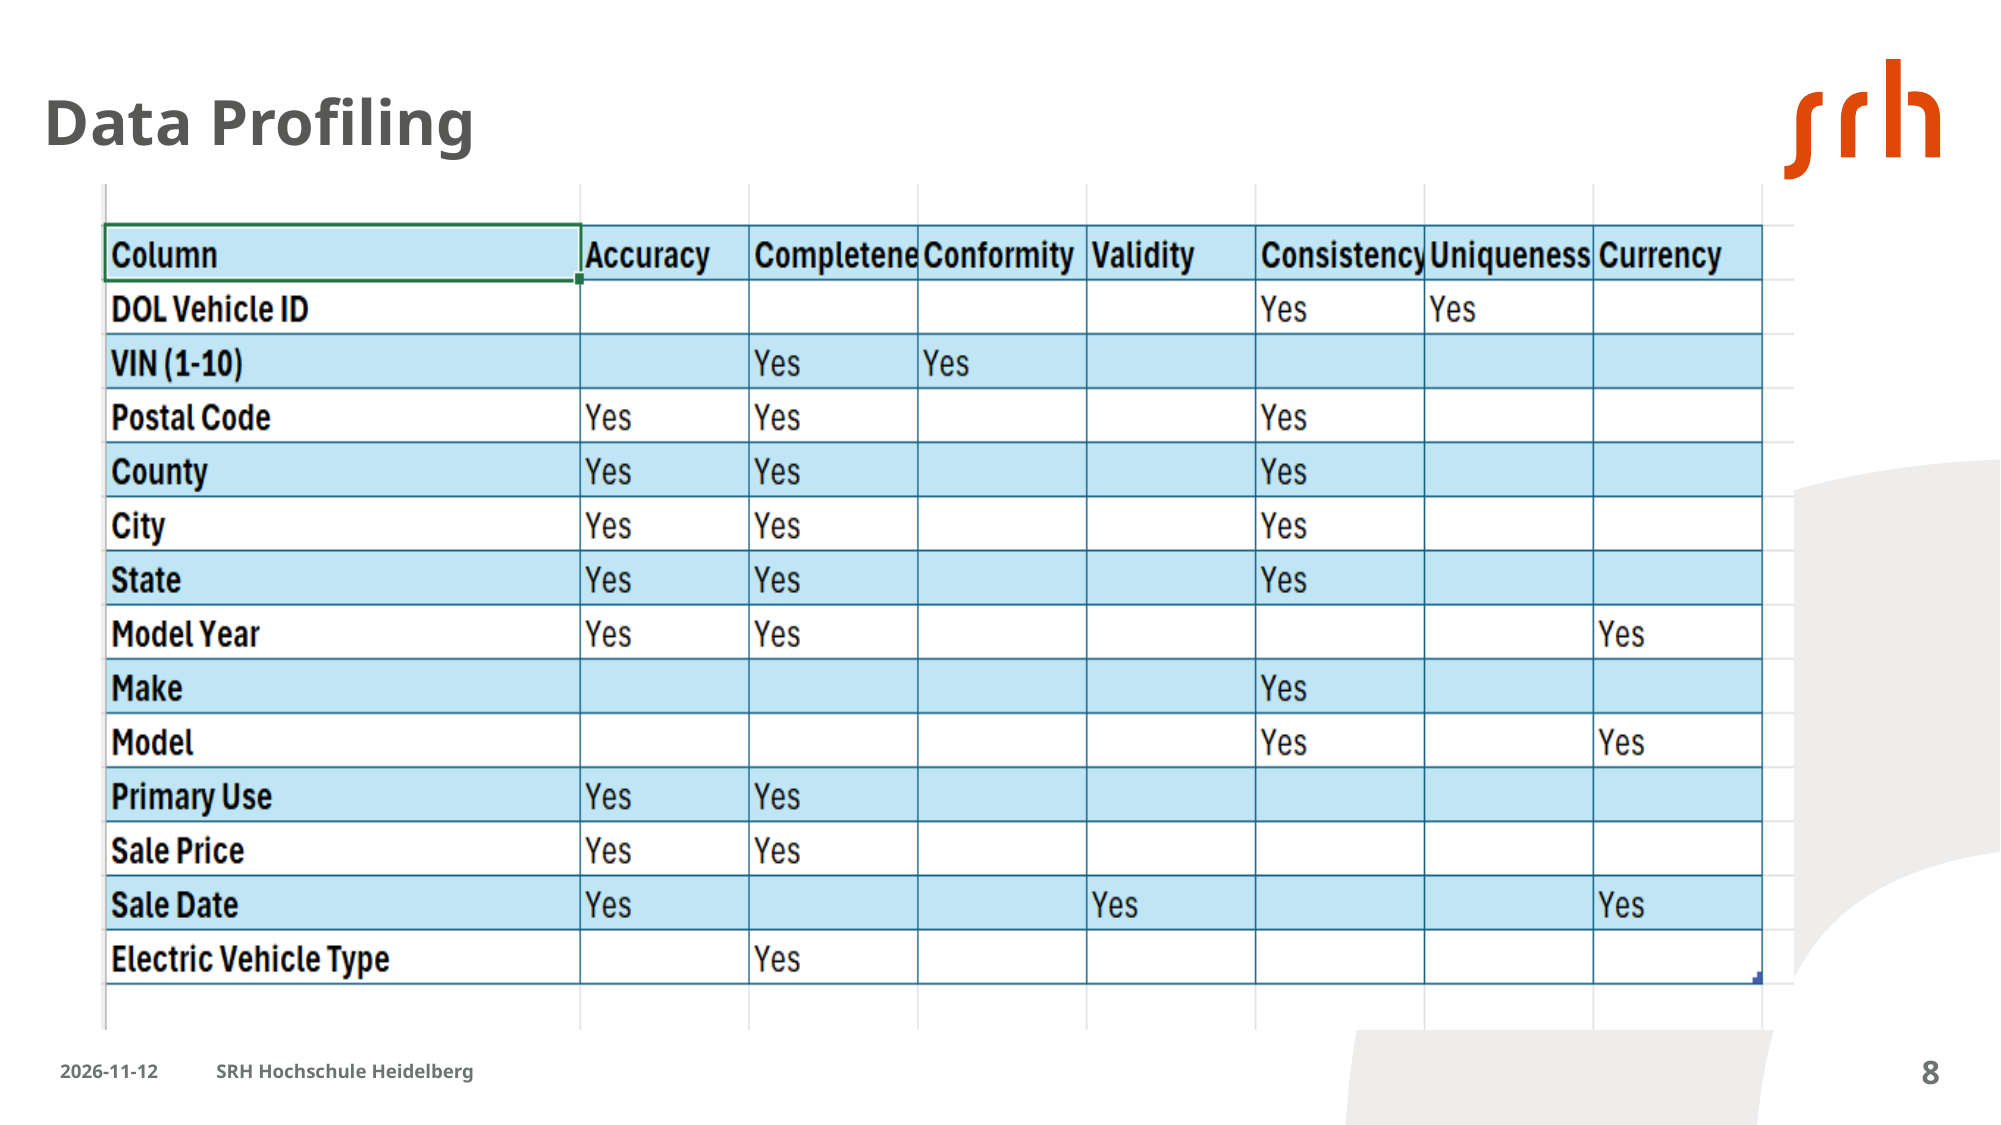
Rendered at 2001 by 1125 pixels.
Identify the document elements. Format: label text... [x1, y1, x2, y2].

footer SRH Hochschule Heidelberg [216, 1042, 1283, 1103]
text_box [43, 157, 879, 1023]
slide_number 8 [1828, 1044, 1941, 1104]
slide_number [60, 1042, 204, 1103]
title Data Profiling [43, 95, 1547, 184]
picture [101, 184, 1794, 1030]
